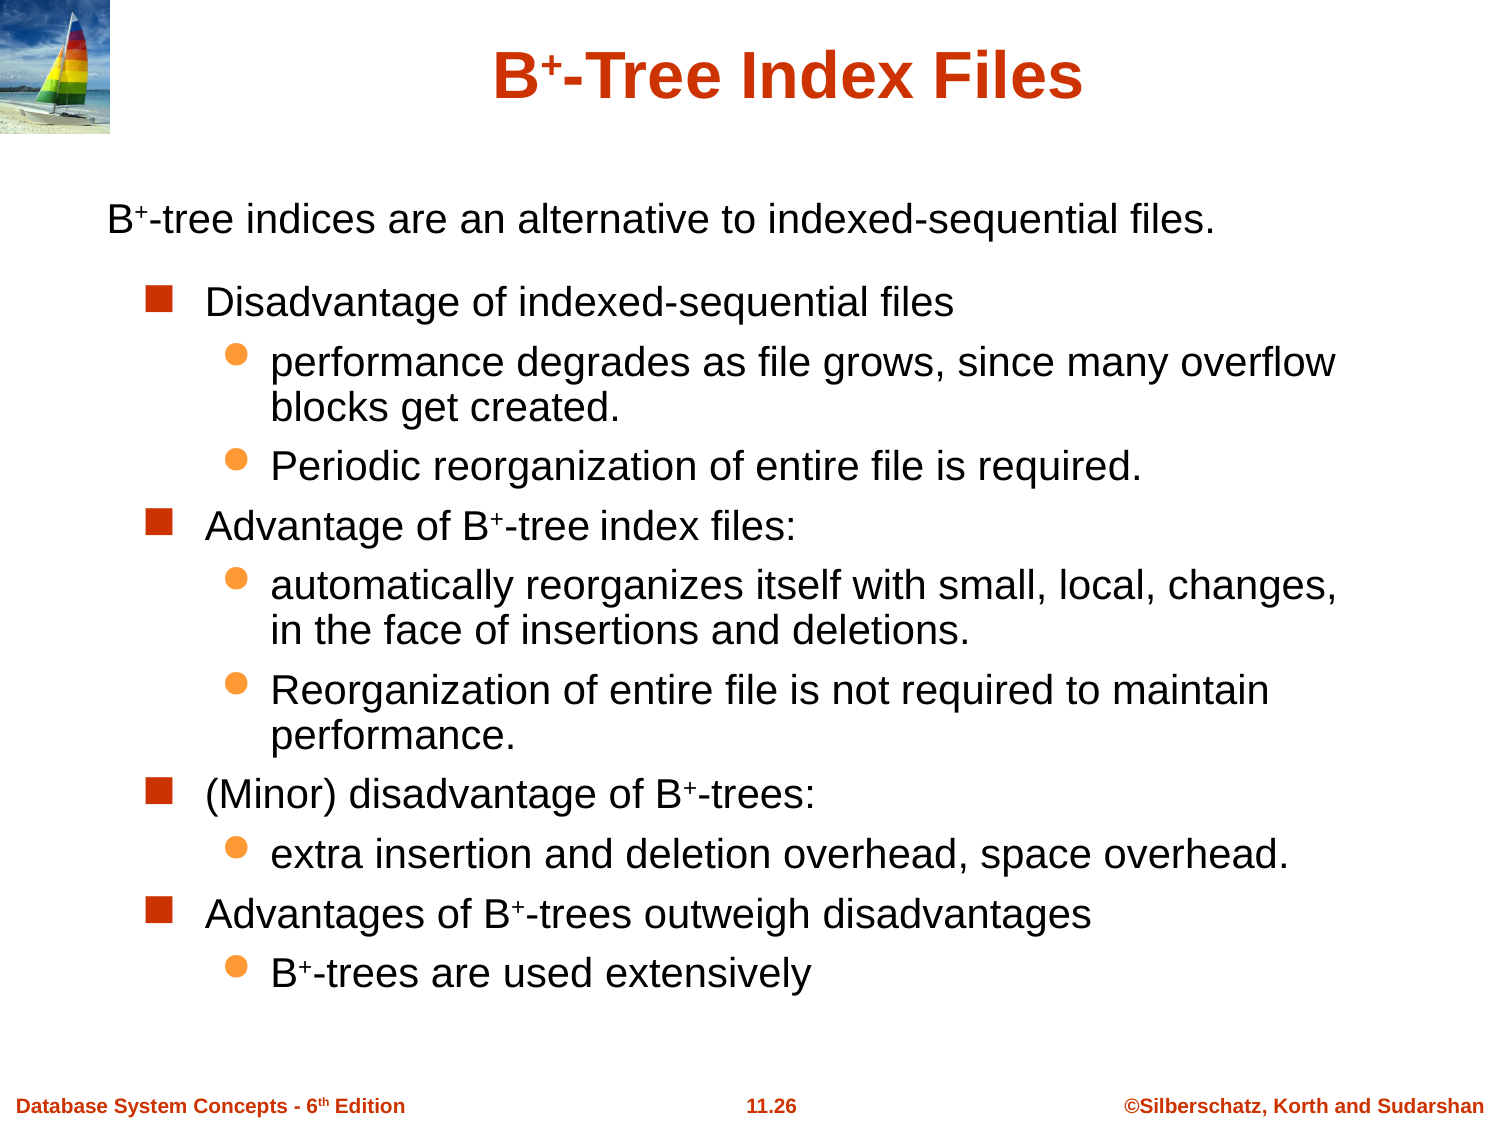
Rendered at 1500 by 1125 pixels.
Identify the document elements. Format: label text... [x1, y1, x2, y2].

title B+-Tree Index Files [125, 18, 1452, 120]
list Disadvantage of indexed-sequential files performance degrades as file grows, since many overflow blocks get created. Periodic reorganization of entire file is required. Advantage of B+-tree index files: automatically reorganizes itself with small, local, changes, in the face of insertions and deletions. Reorganization of entire file is not required to maintain performance. (Minor) disadvantage of B+-trees: extra insertion and deletion overhead, space overhead. Advantages of B+-trees outweigh disadvantages B+-trees are used extensively [133, 272, 1378, 972]
text_box B+-tree indices are an alternative to indexed-sequential files. [91, 183, 1232, 249]
picture [0, 0, 110, 134]
